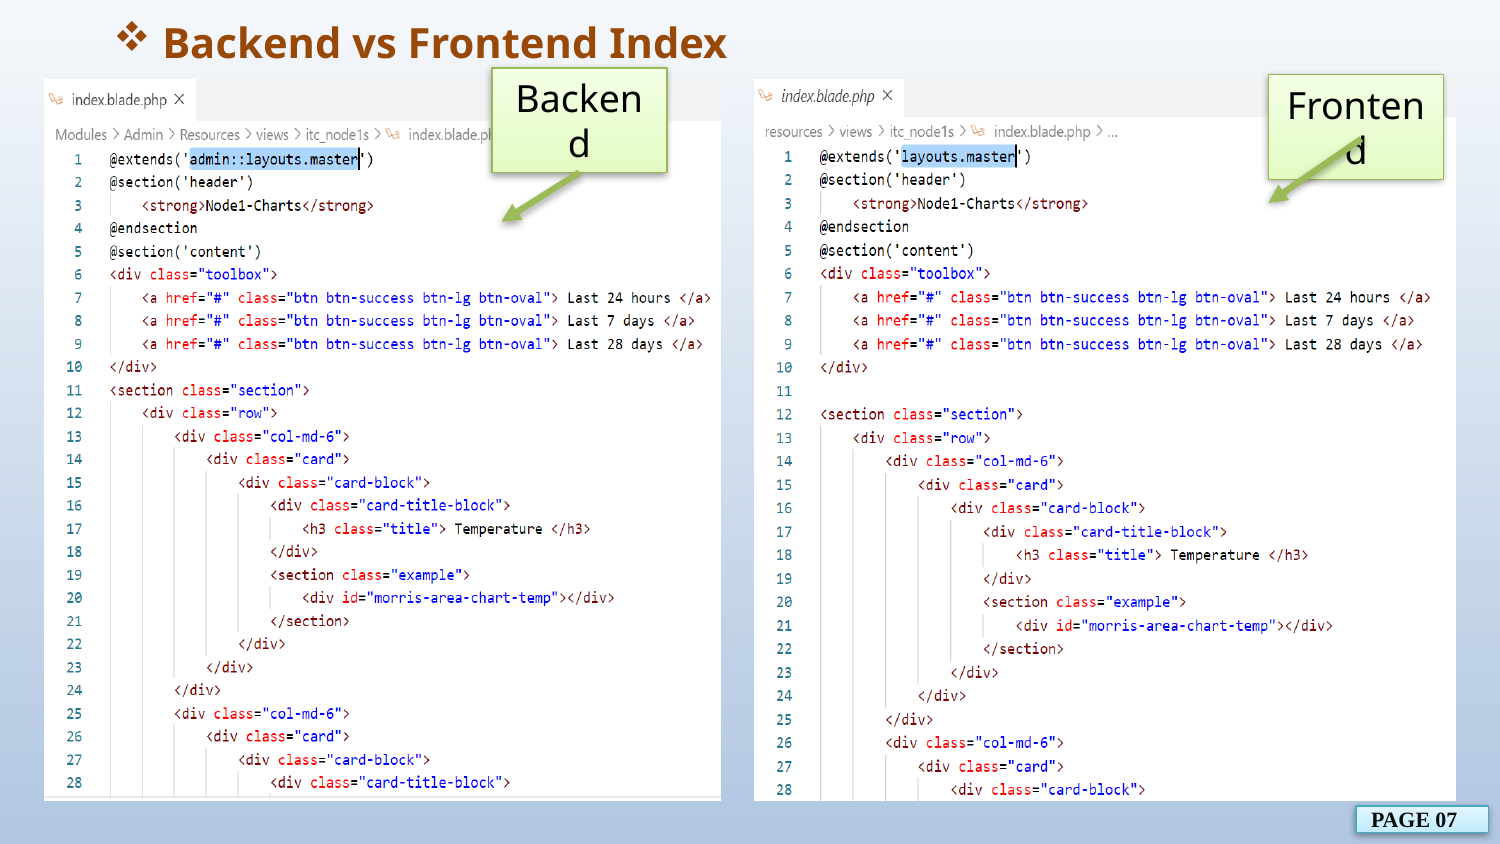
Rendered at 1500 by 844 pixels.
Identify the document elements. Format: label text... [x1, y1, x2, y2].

text_box Backend vs Frontend Index [98, 9, 849, 74]
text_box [1268, 138, 1362, 204]
text_box PAGE 07 [1355, 805, 1489, 833]
picture [753, 79, 1456, 802]
picture [44, 79, 722, 802]
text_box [501, 128, 580, 222]
text_box Backend [491, 67, 668, 77]
